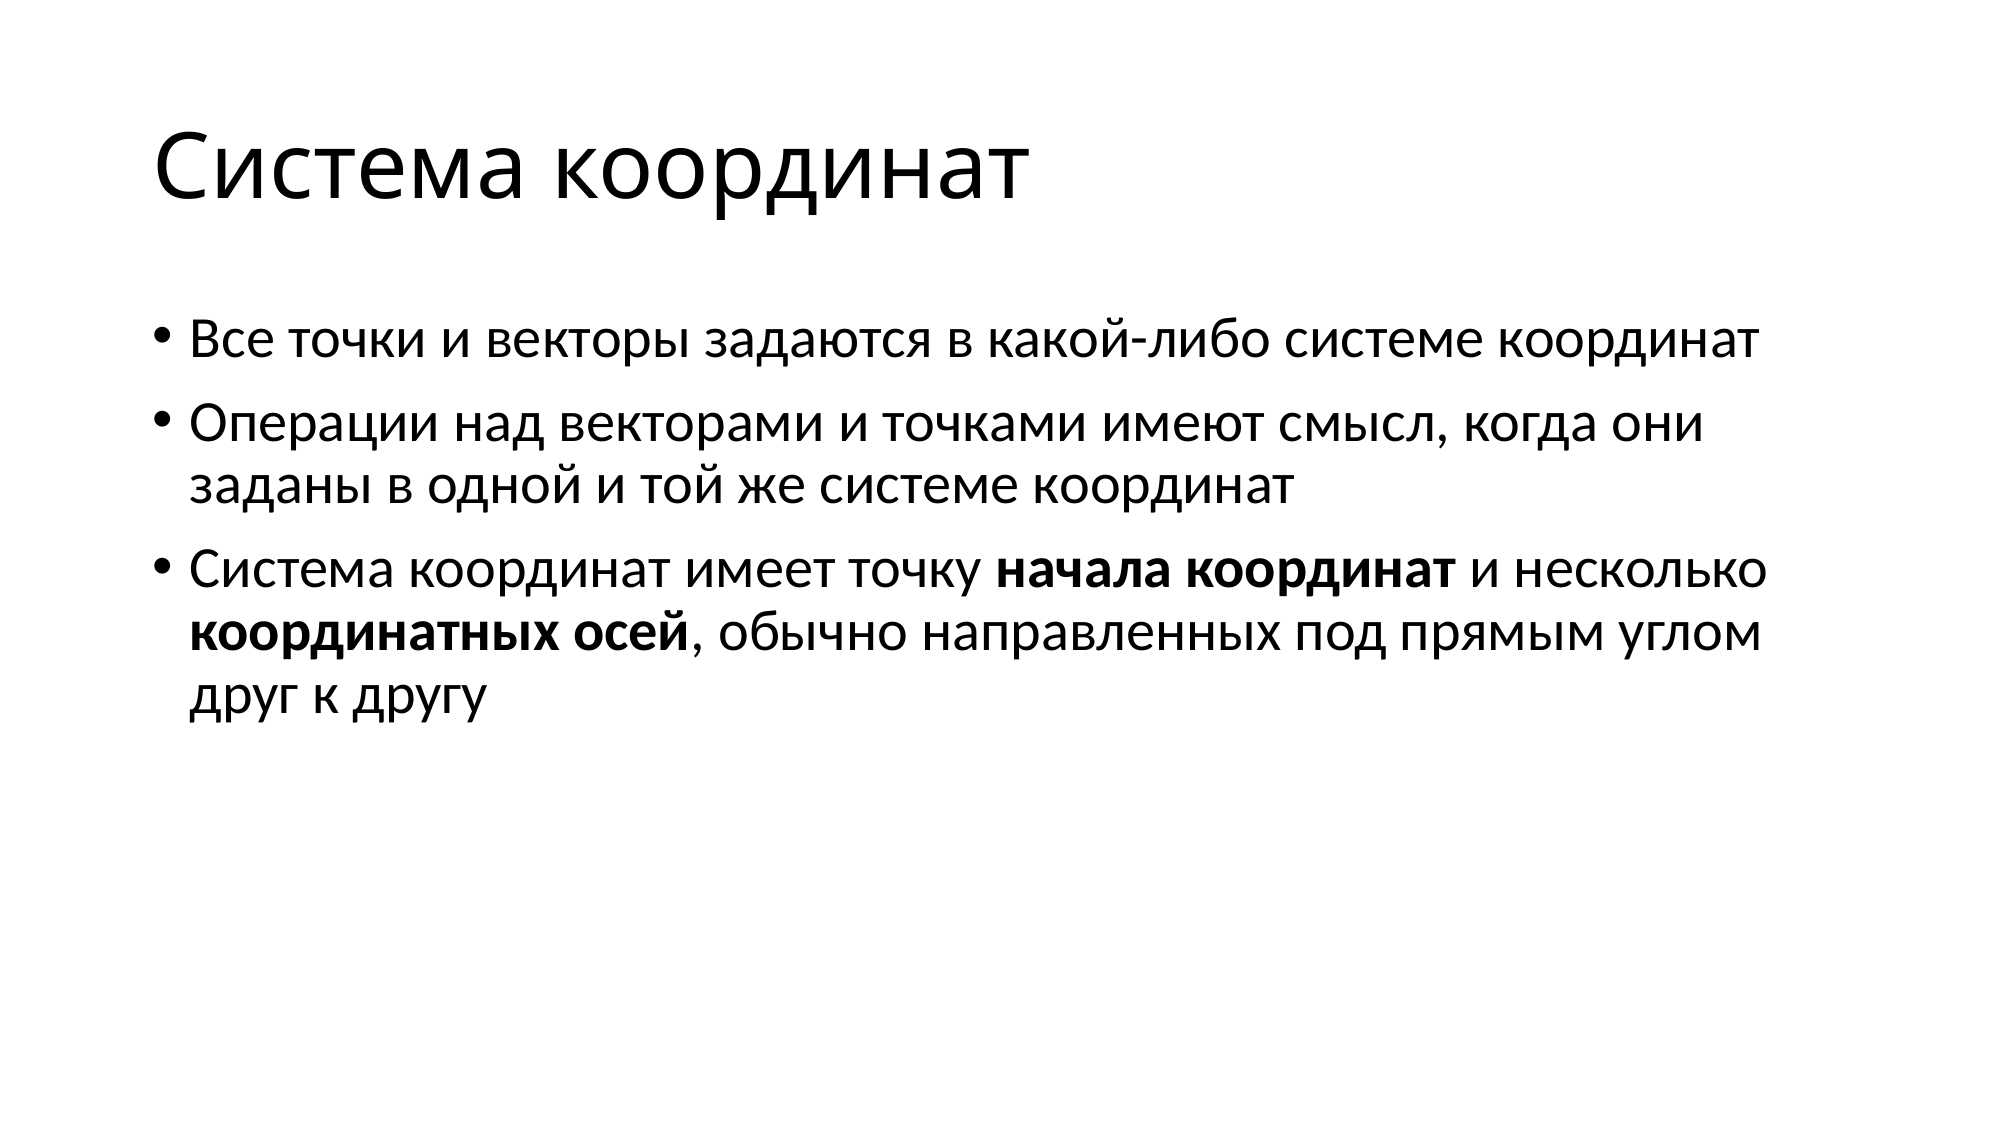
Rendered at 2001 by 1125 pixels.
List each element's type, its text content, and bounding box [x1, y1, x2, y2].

title Система координат [137, 59, 1863, 278]
list Все точки и векторы задаются в какой-либо системе координат Операции над векторами и точками имеют смысл, когда они заданы в одной и той же системе координат Система координат имеет точку начала координат и несколько координатных осей, обычно направленных под прямым углом друг к другу [137, 299, 1863, 1014]
